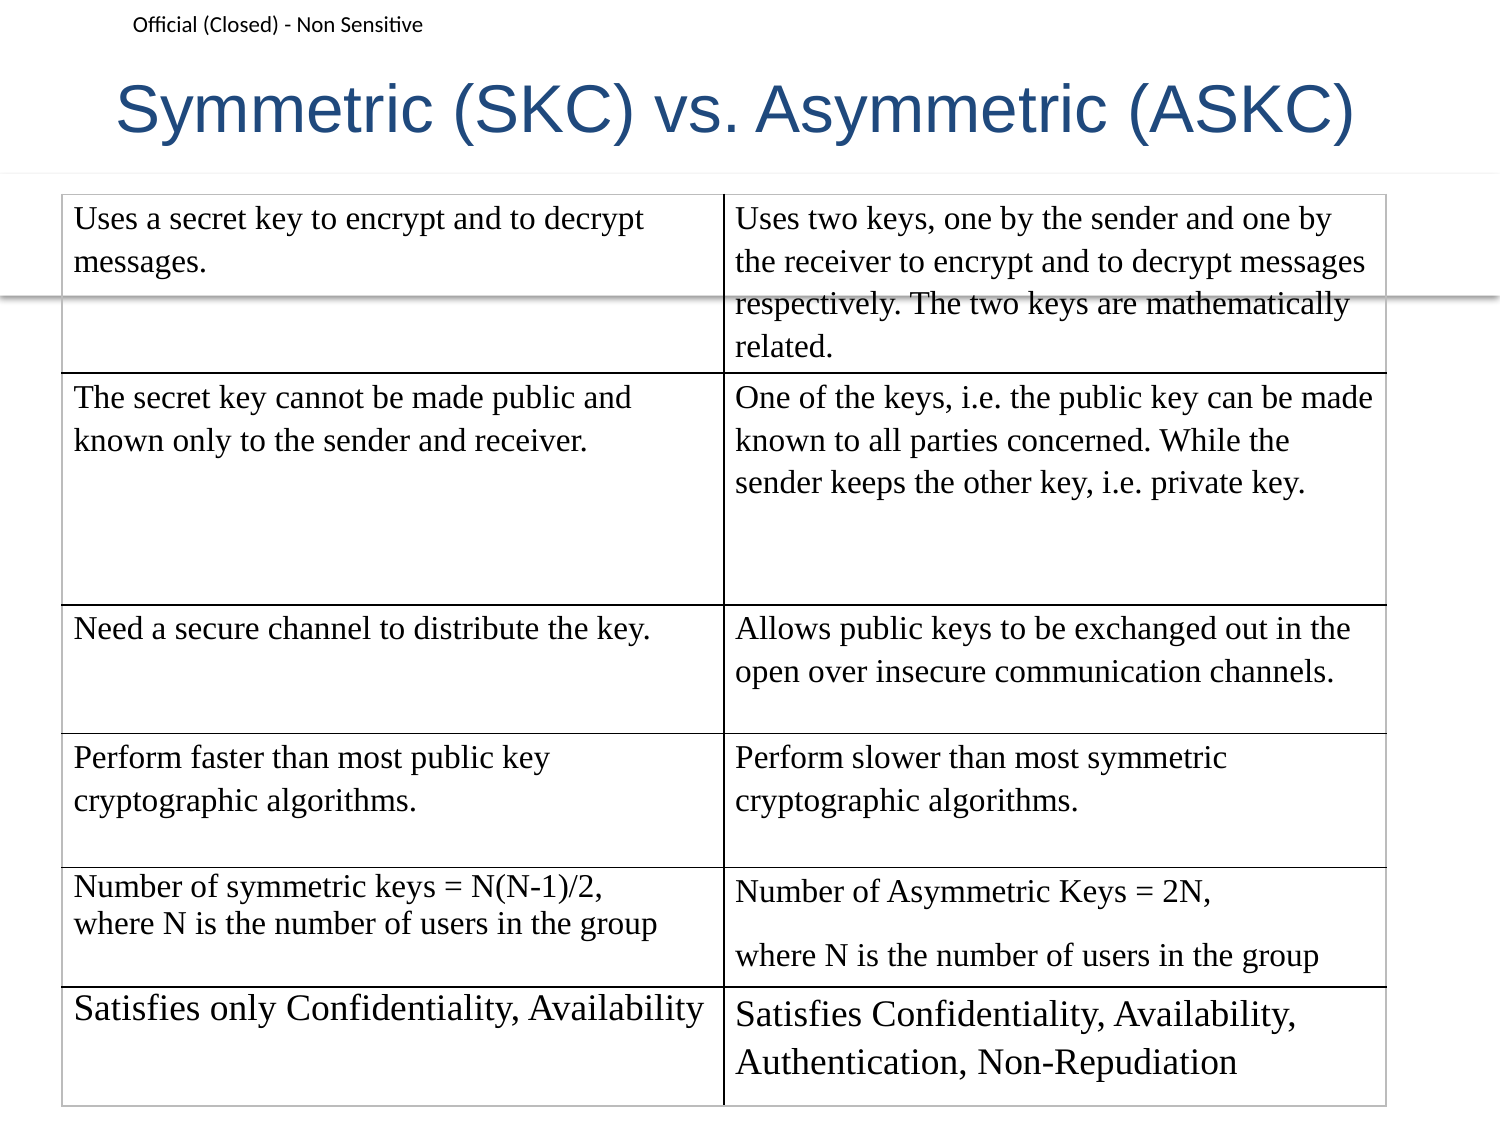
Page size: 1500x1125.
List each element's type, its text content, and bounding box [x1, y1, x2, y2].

table_header Uses a secret key to encrypt and to decrypt messages. [63, 195, 723, 372]
table_cell Number of symmetric keys = N(N-1)/2, where N is the number of users in the group [63, 868, 723, 986]
slide_number 8 [0, 208, 88, 249]
table_cell Number of Asymmetric Keys = 2N, where N is the number of users in the group [725, 868, 1385, 986]
table_cell Allows public keys to be exchanged out in the open over insecure communication channels. [725, 606, 1385, 733]
table_cell One of the keys, i.e. the public key can be made known to all parties concerned. While the sender keeps the other key, i.e. private key. [725, 374, 1385, 604]
text_box [0, 173, 1500, 297]
table_cell Perform slower than most symmetric cryptographic algorithms. [725, 734, 1385, 867]
title Symmetric (SKC) vs. Asymmetric (ASKC) [100, 23, 1438, 172]
table_cell Satisfies Confidentiality, Availability, Authentication, Non-Repudiation [725, 988, 1385, 1105]
table_cell The secret key cannot be made public and known only to the sender and receiver. [63, 374, 723, 604]
table_cell Perform faster than most public key cryptographic algorithms. [63, 734, 723, 867]
table_cell Need a secure channel to distribute the key. [63, 606, 723, 733]
table_header Uses two keys, one by the sender and one by the receiver to encrypt and to decrypt messages respectively. The two keys are mathematically related. [725, 195, 1385, 372]
table_cell Satisfies only Confidentiality, Availability [63, 988, 723, 1105]
